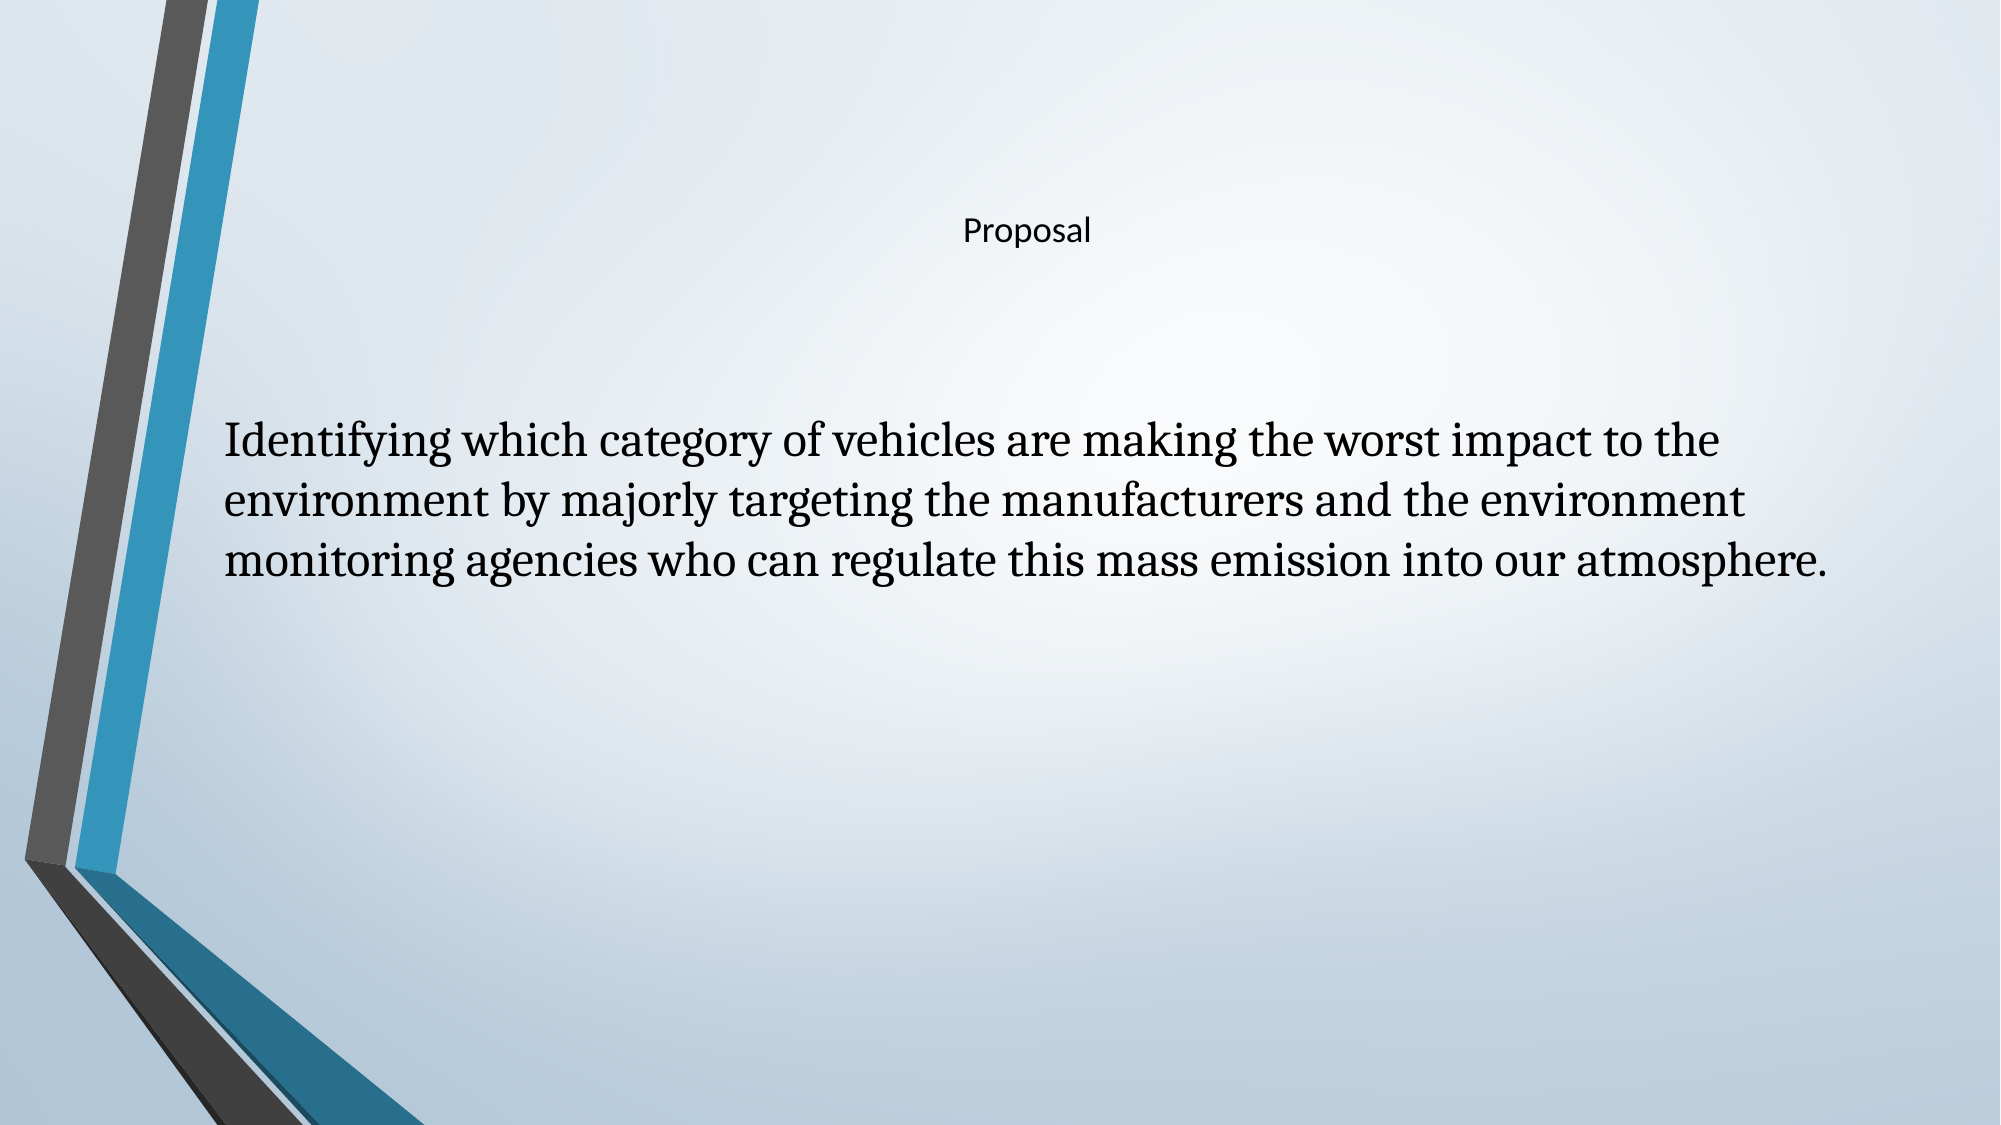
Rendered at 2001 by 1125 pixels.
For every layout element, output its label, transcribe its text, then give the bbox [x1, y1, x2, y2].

title Proposal [180, 153, 1876, 302]
list Identifying which category of vehicles are making the worst impact to the environment by majorly targeting the manufacturers and the environment monitoring agencies who can regulate this mass emission into our atmosphere. [209, 179, 1935, 650]
